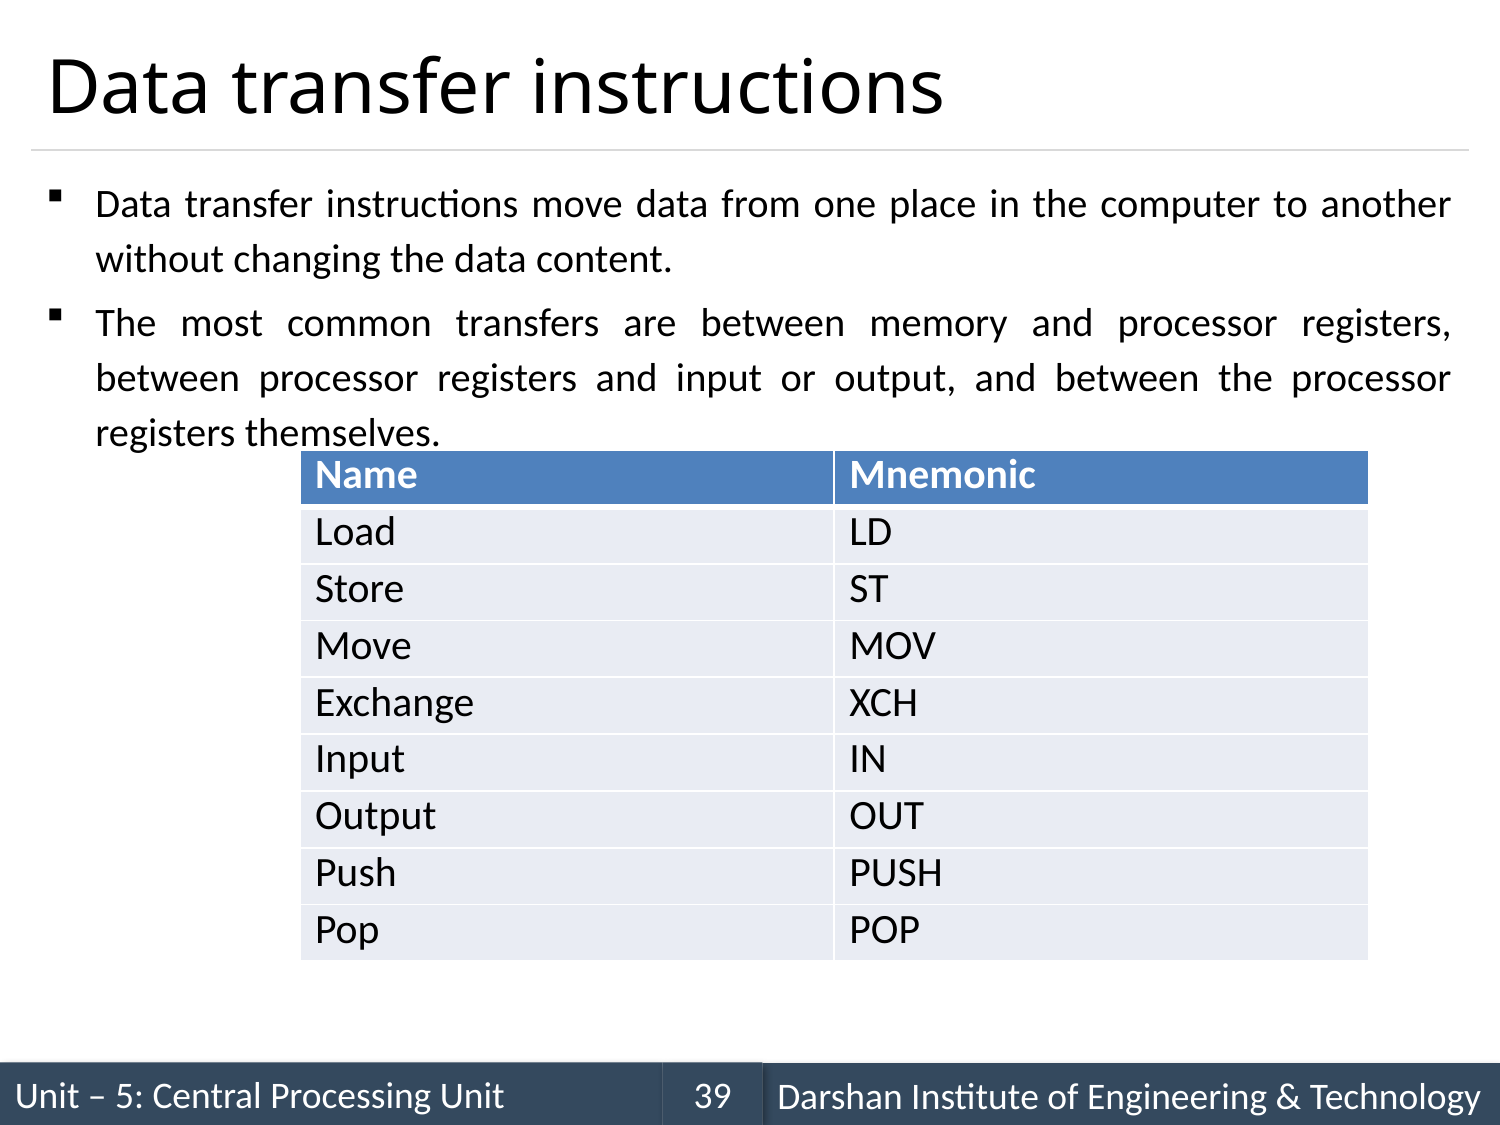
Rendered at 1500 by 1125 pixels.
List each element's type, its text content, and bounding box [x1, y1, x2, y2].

table_cell OUT [835, 792, 1368, 847]
table_cell Push [301, 849, 833, 904]
table_cell Store [301, 565, 833, 620]
table_cell LD [835, 510, 1368, 563]
table_cell IN [835, 735, 1368, 790]
table_cell PUSH [835, 849, 1368, 904]
table_cell Exchange [301, 678, 833, 733]
table_header Name [301, 451, 833, 504]
table_cell Move [301, 621, 833, 676]
table_header Mnemonic [835, 451, 1368, 504]
table_cell POP [835, 905, 1368, 960]
table_cell MOV [835, 621, 1368, 676]
title Data transfer instructions [31, 17, 1469, 150]
table_cell ST [835, 565, 1368, 620]
table_cell Input [301, 735, 833, 790]
table_cell XCH [835, 678, 1368, 733]
list Data transfer instructions move data from one place in the computer to another without changing the data content. The most common transfers are between memory and processor registers, between processor registers and input or output, and between the processor registers themselves. [31, 162, 1469, 463]
table_cell Load [301, 510, 833, 563]
table_cell Output [301, 792, 833, 847]
table_cell Pop [301, 905, 833, 960]
